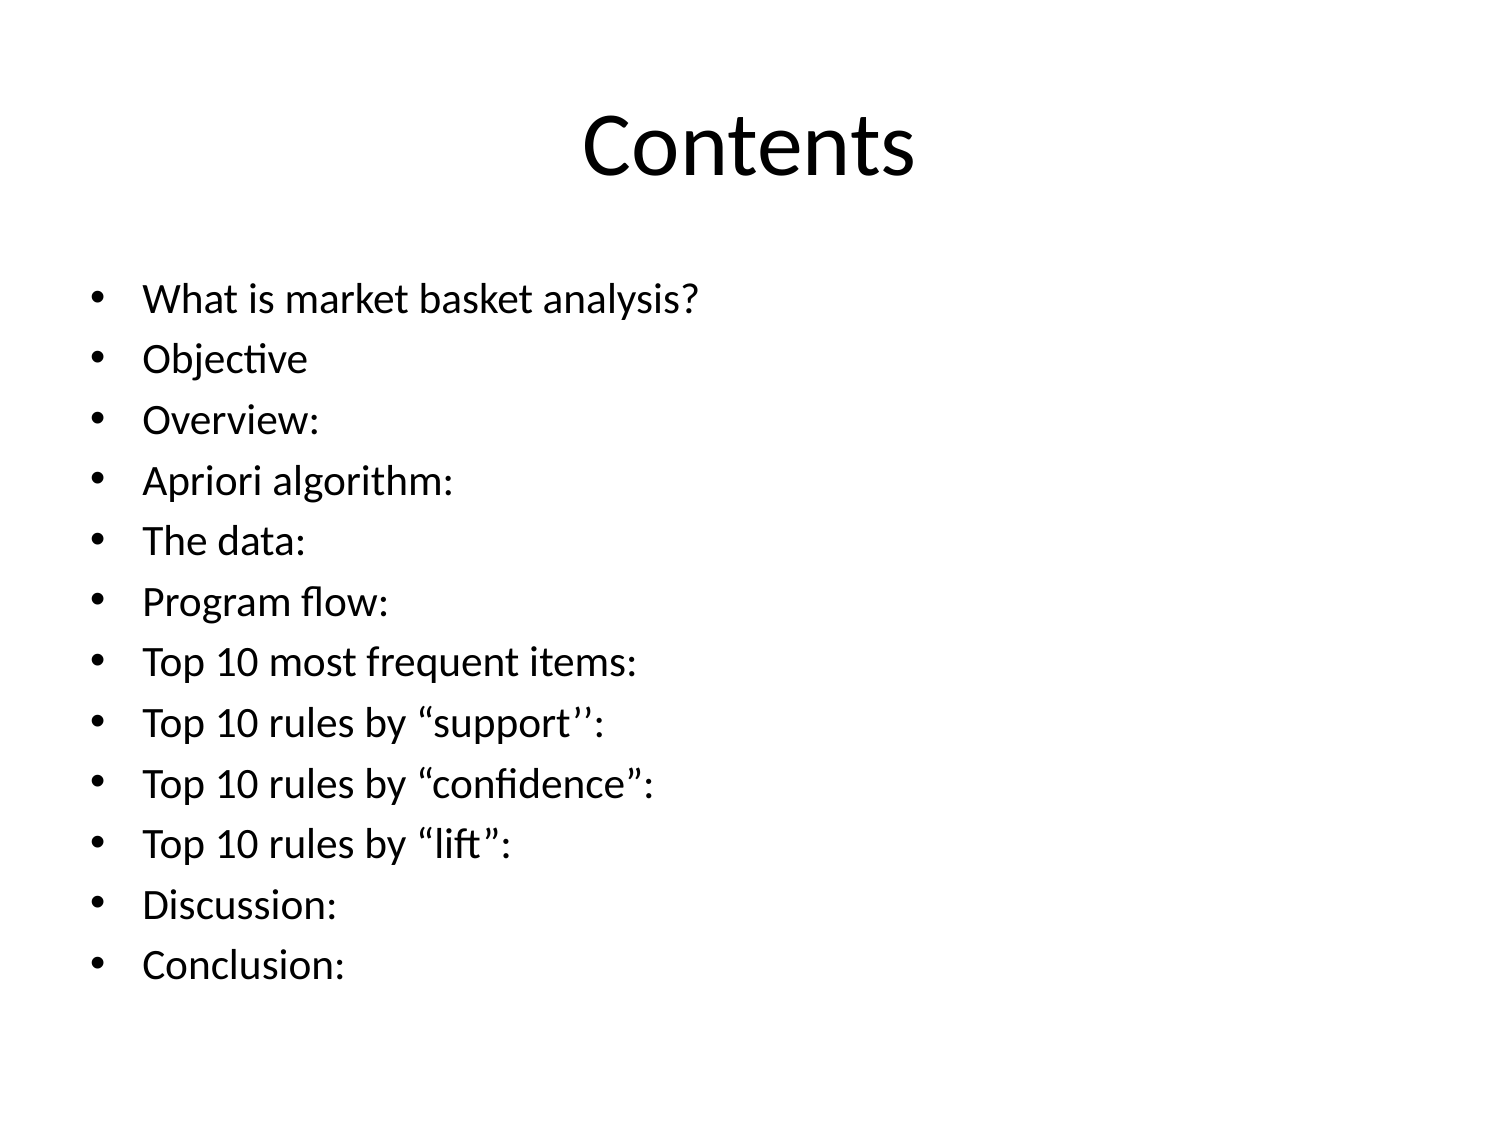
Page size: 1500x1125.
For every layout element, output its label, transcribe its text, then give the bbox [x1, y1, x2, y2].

list What is market basket analysis? Objective Overview: Apriori algorithm: The data: Program flow: Top 10 most frequent items: Top 10 rules by “support’’: Top 10 rules by “confidence”: Top 10 rules by “lift”: Discussion: Conclusion: [75, 262, 1425, 1005]
title Contents [75, 45, 1425, 233]
